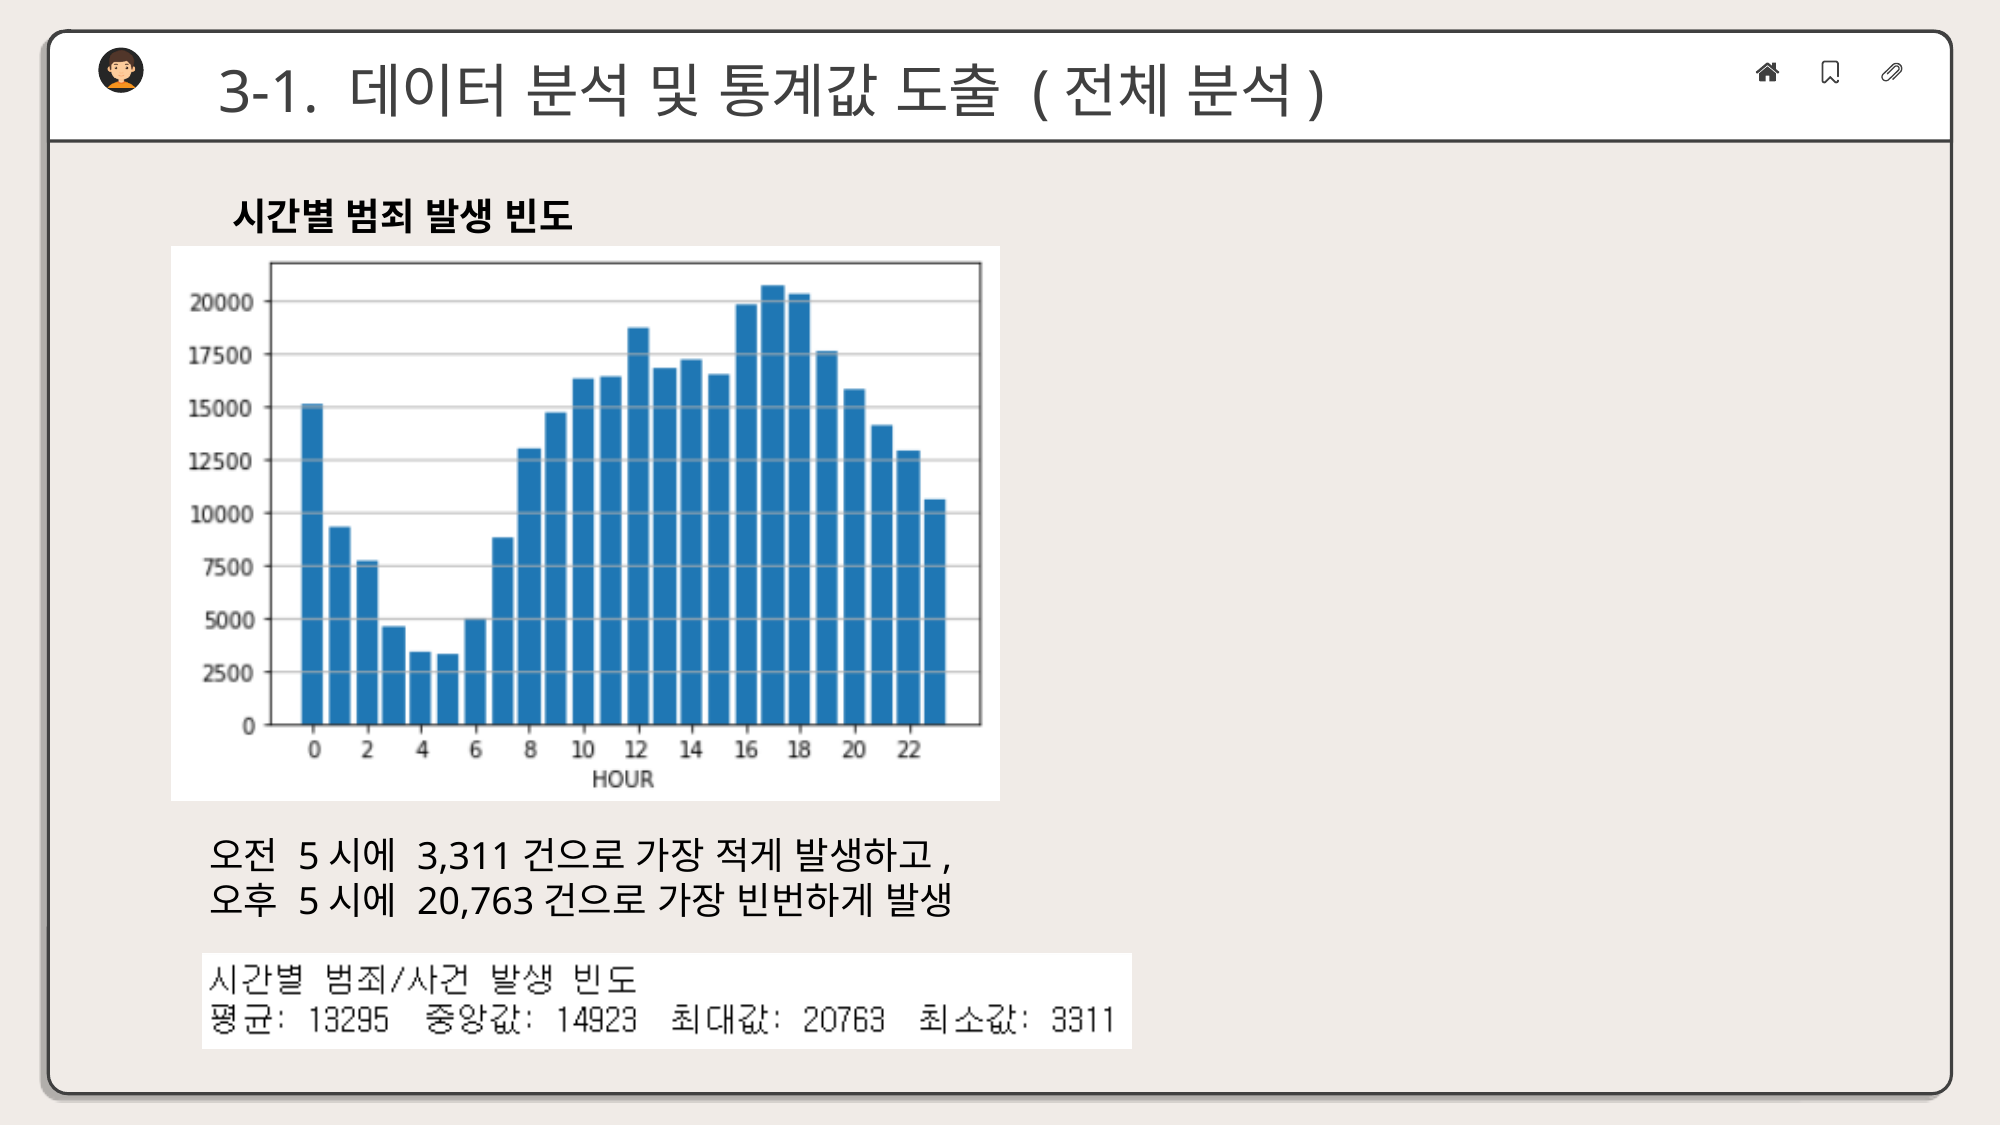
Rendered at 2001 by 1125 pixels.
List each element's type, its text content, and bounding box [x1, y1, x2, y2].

text_box [47, 143, 1953, 1095]
text_box 3-1. 데이터 분석 및 통계값 도출 (전체 분석) [47, 29, 1953, 143]
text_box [1755, 60, 1903, 84]
text_box 오전 5시에 3,311건으로 가장 적게 발생하고, 오후 5시에 20,763건으로 가장 빈번하게 발생 [194, 824, 970, 930]
picture [170, 246, 1000, 801]
text_box 시간별 범죄 발생 빈도 [217, 185, 590, 246]
picture [202, 953, 1132, 1049]
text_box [98, 47, 144, 93]
